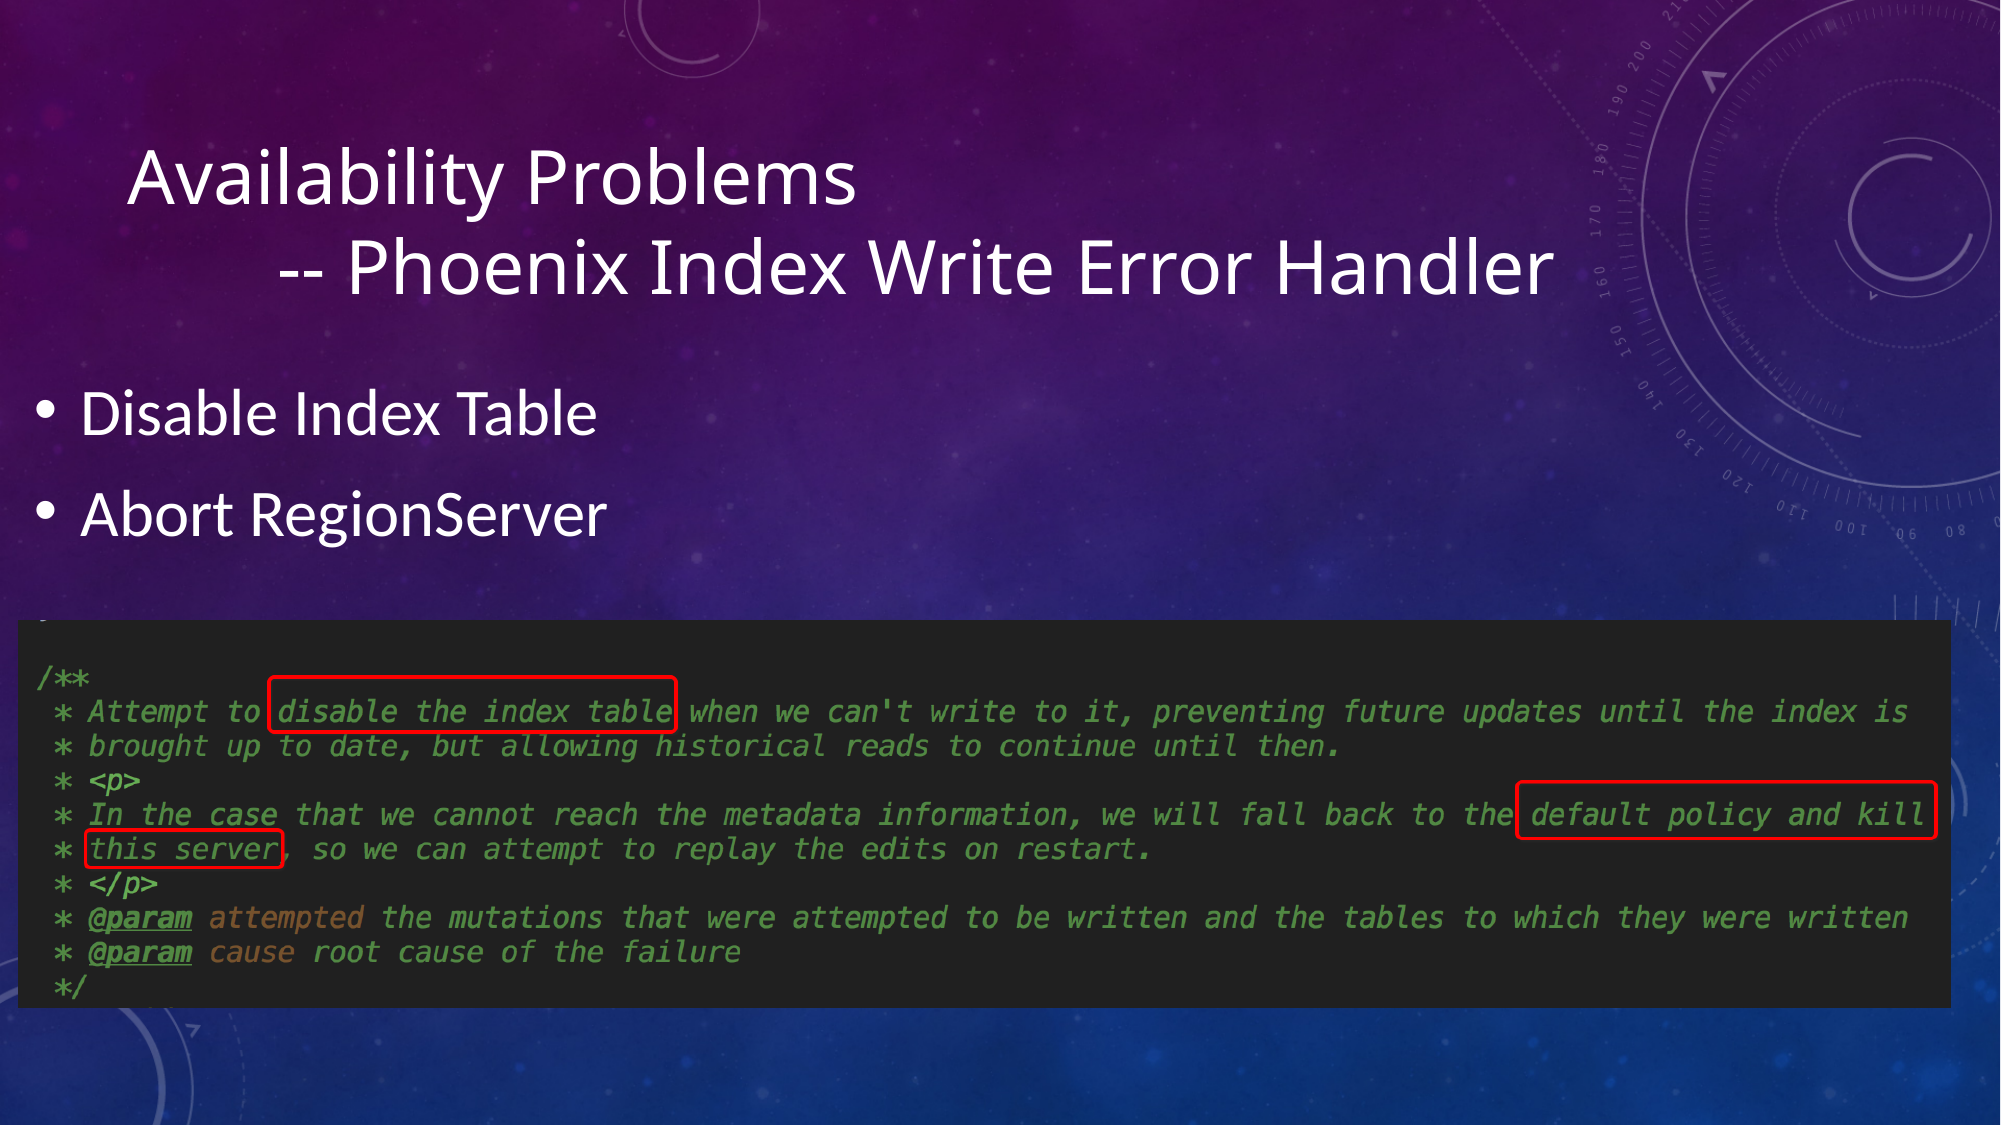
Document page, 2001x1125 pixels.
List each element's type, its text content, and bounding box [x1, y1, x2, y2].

title Availability Problems -- Phoenix Index Write Error Handler [112, 99, 1775, 339]
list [18, 619, 1951, 1009]
text_box Disable Index Table Abort RegionServer [18, 338, 1233, 579]
picture [0, 0, 2001, 1125]
